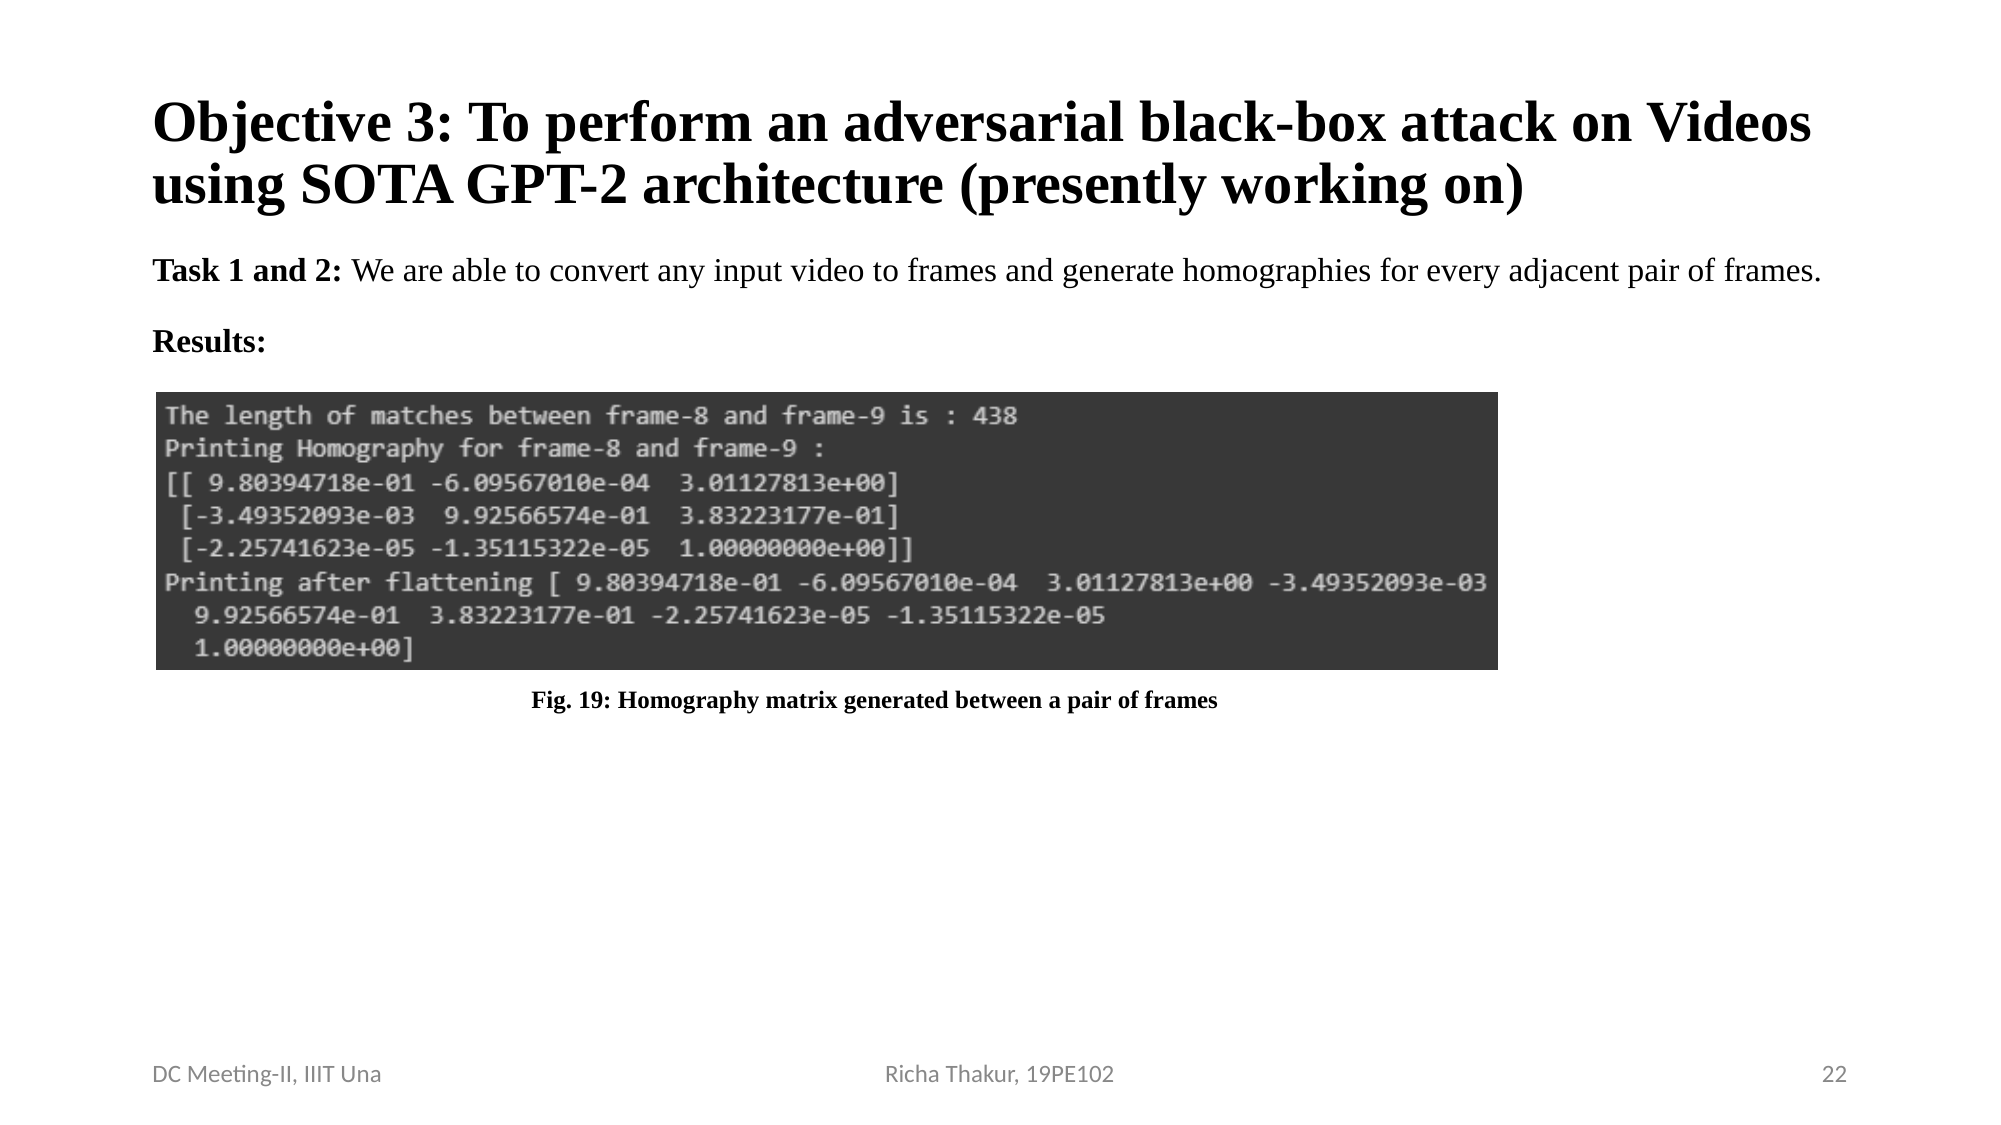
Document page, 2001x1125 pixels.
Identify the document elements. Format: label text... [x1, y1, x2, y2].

slide_number DC Meeting-II, IIIT Una [137, 1042, 588, 1103]
footer Richa Thakur, 19PE102 [662, 1042, 1338, 1103]
picture [155, 392, 1498, 670]
slide_number ‹#› [1412, 1042, 1863, 1103]
text_box Fig. 19: Homography matrix generated between a pair of frames [252, 676, 1498, 722]
list Objective 3: To perform an adversarial black-box attack on Videos using SOTA GPT-2 architecture (presently working on) Task 1 and 2: We are able to convert any input video to frames and generate homographies for every adjacent pair of frames. Results: [137, 83, 1917, 1014]
